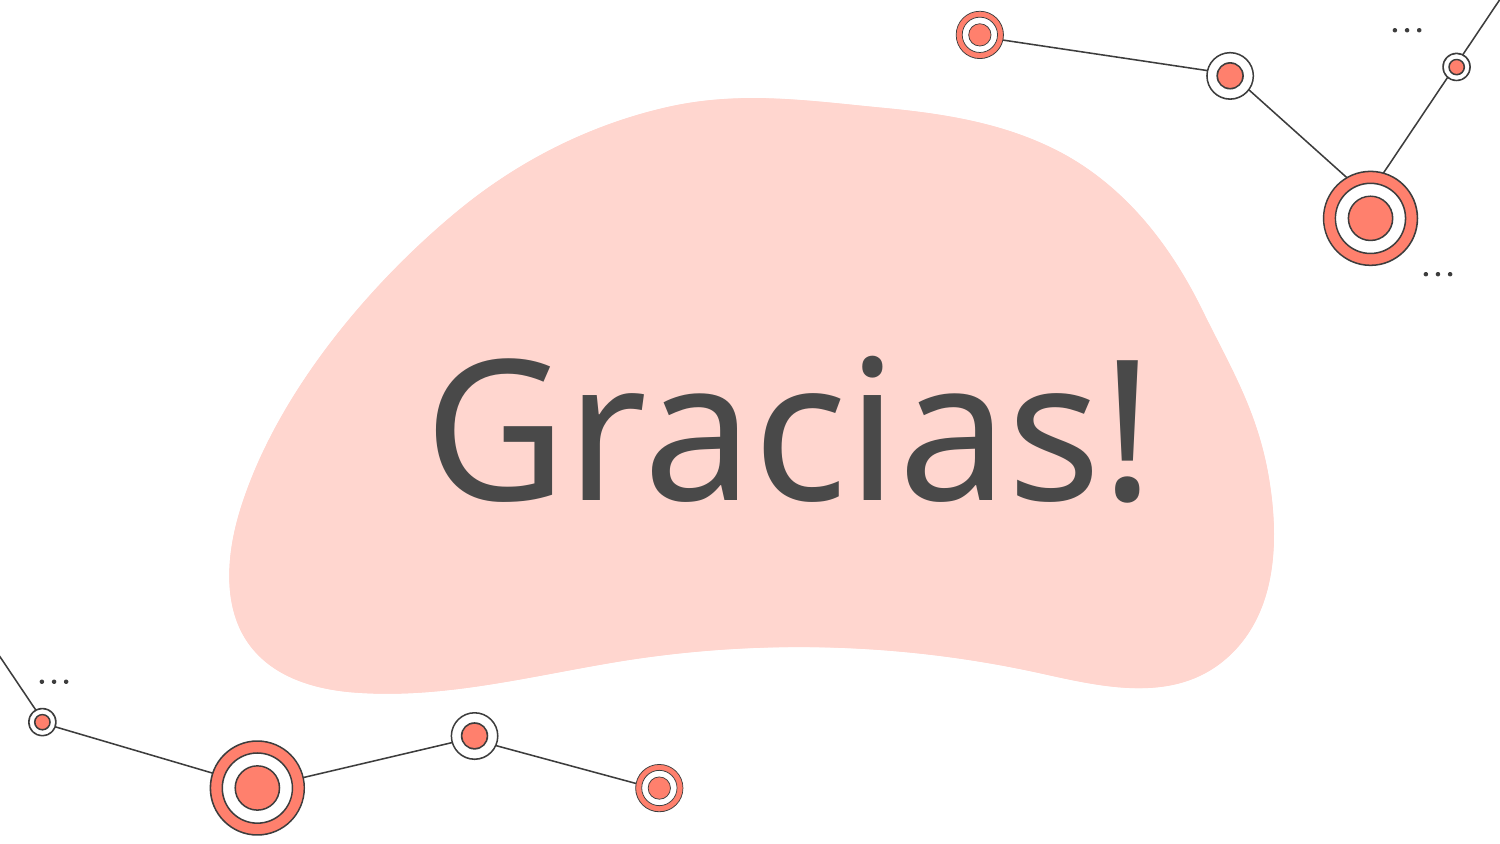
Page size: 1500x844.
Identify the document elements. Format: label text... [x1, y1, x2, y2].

title Gracias! [356, 229, 1223, 615]
